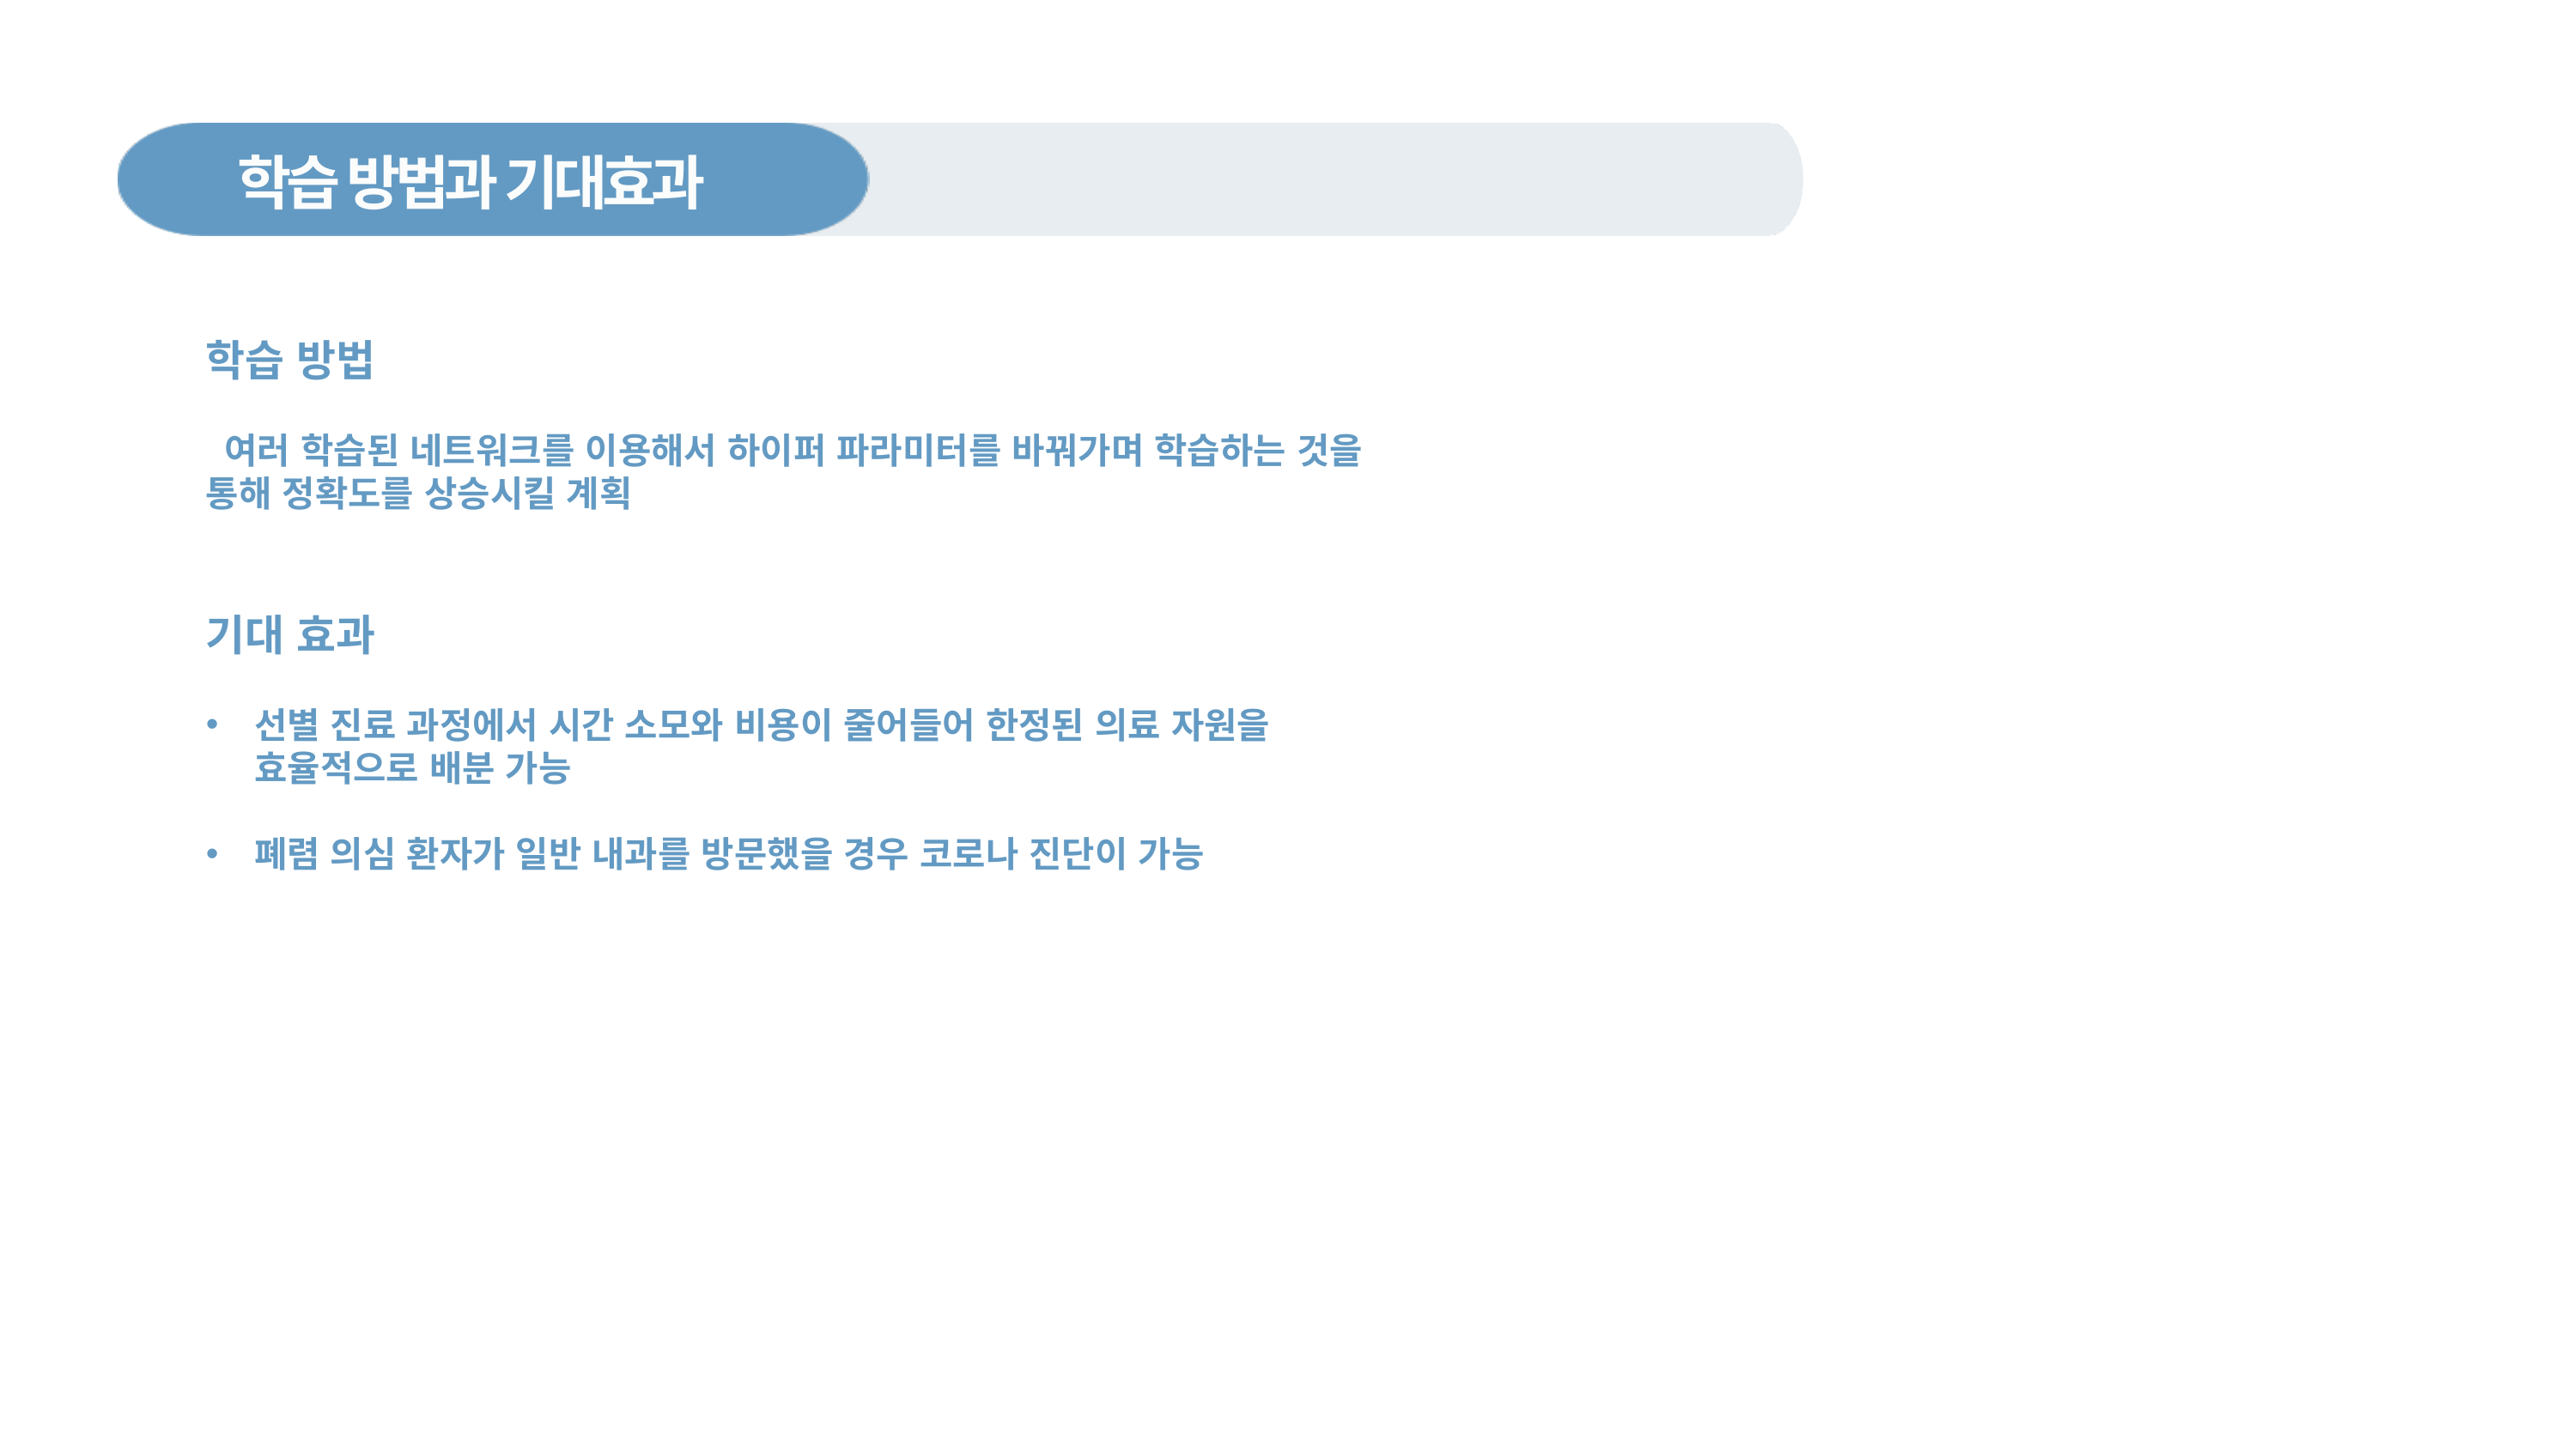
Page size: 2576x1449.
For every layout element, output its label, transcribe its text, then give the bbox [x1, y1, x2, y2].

text_box 학습 방법 여러 학습된 네트워크를 이용해서 하이퍼 파라미터를 바꿔가며 학습하는 것을 통해 정확도를 상승시킬 계획 기대 효과 선별 진료 과정에서 시간 소모와 비용이 줄어들어 한정된 의료 자원을 효율적으로 배분 가능 폐렴 의심 환자가 일반 내과를 방문했을 경우 코로나 진단이 가능 [192, 327, 1428, 1139]
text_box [118, 123, 870, 236]
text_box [870, 123, 1804, 236]
